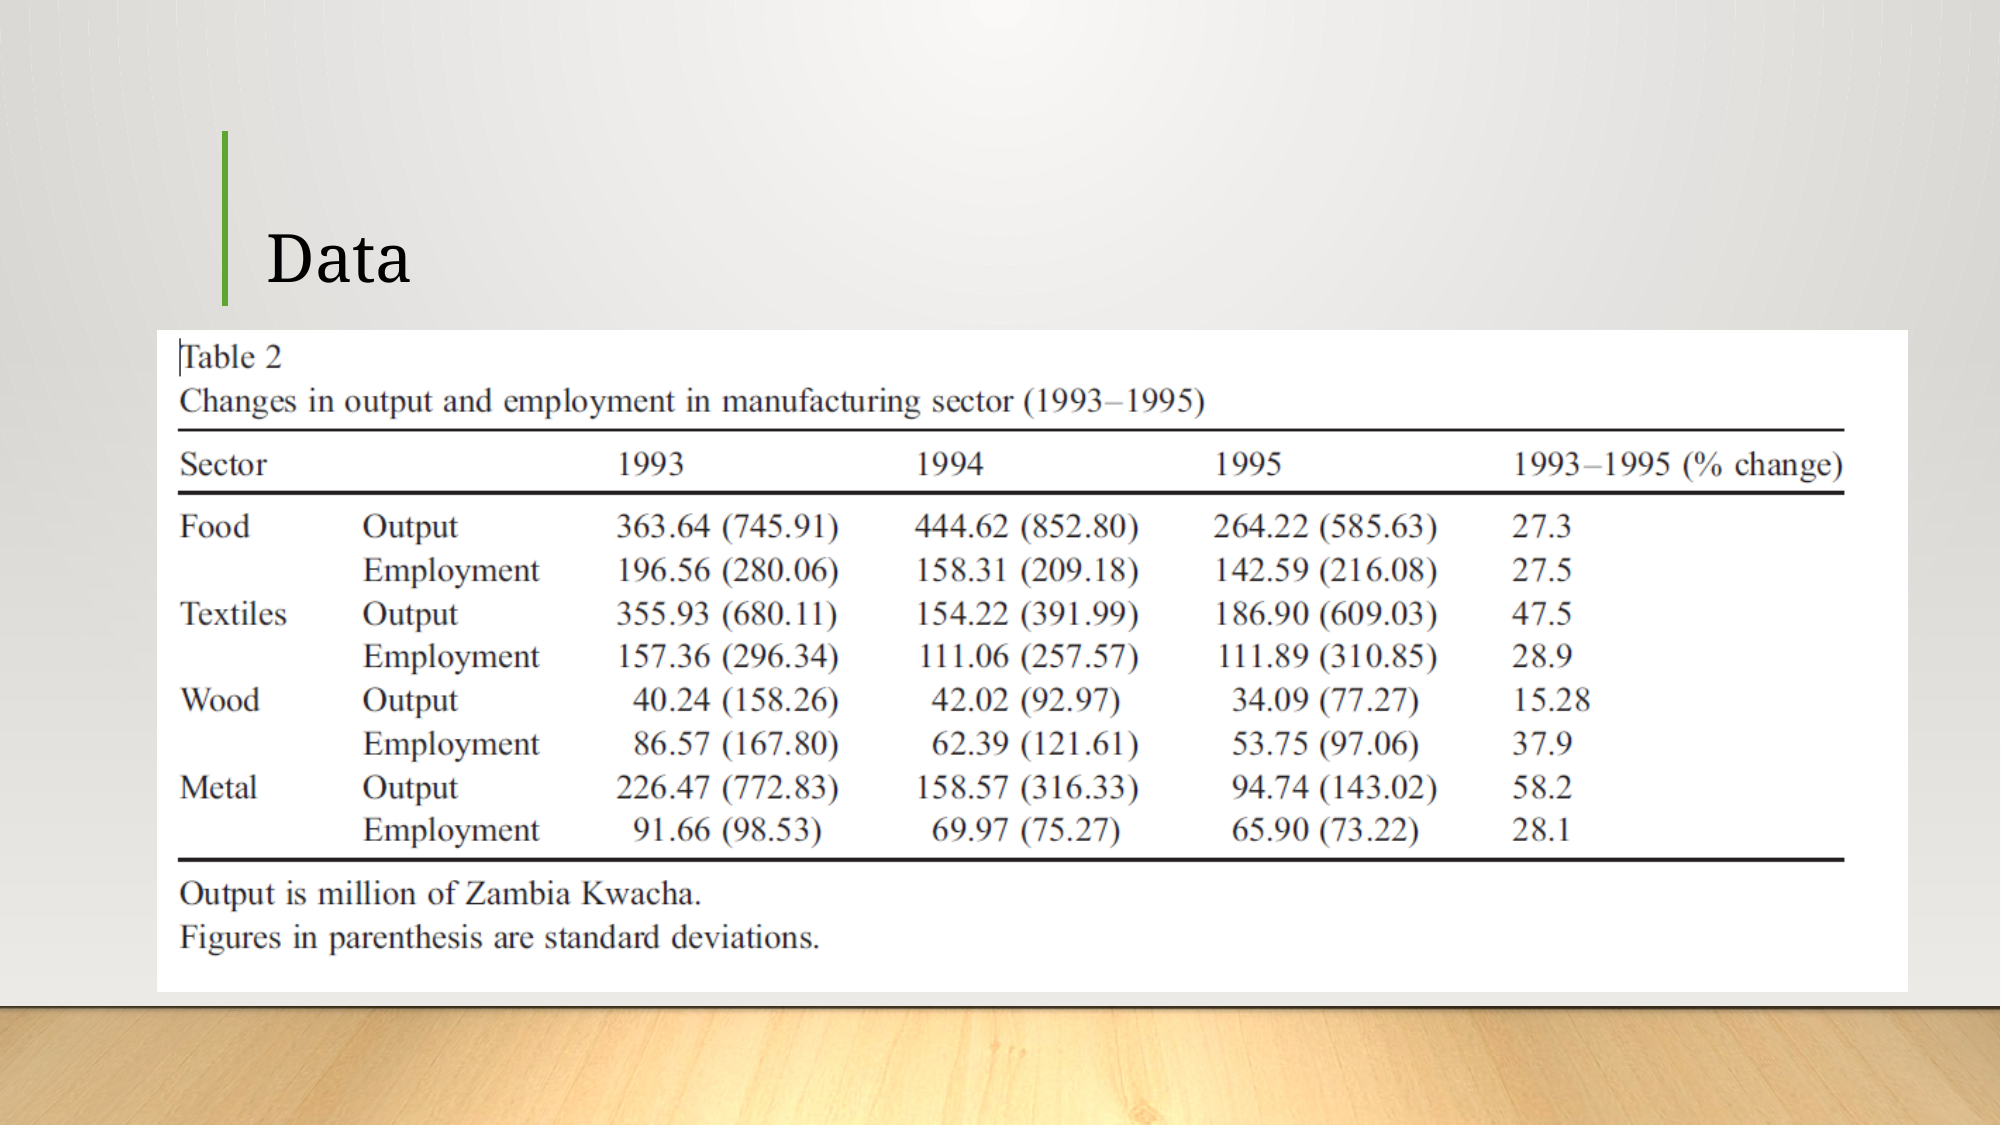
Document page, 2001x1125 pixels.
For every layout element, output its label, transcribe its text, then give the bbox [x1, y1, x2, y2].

picture [0, 1006, 2000, 1125]
title Data [251, 131, 1814, 305]
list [157, 330, 1909, 992]
